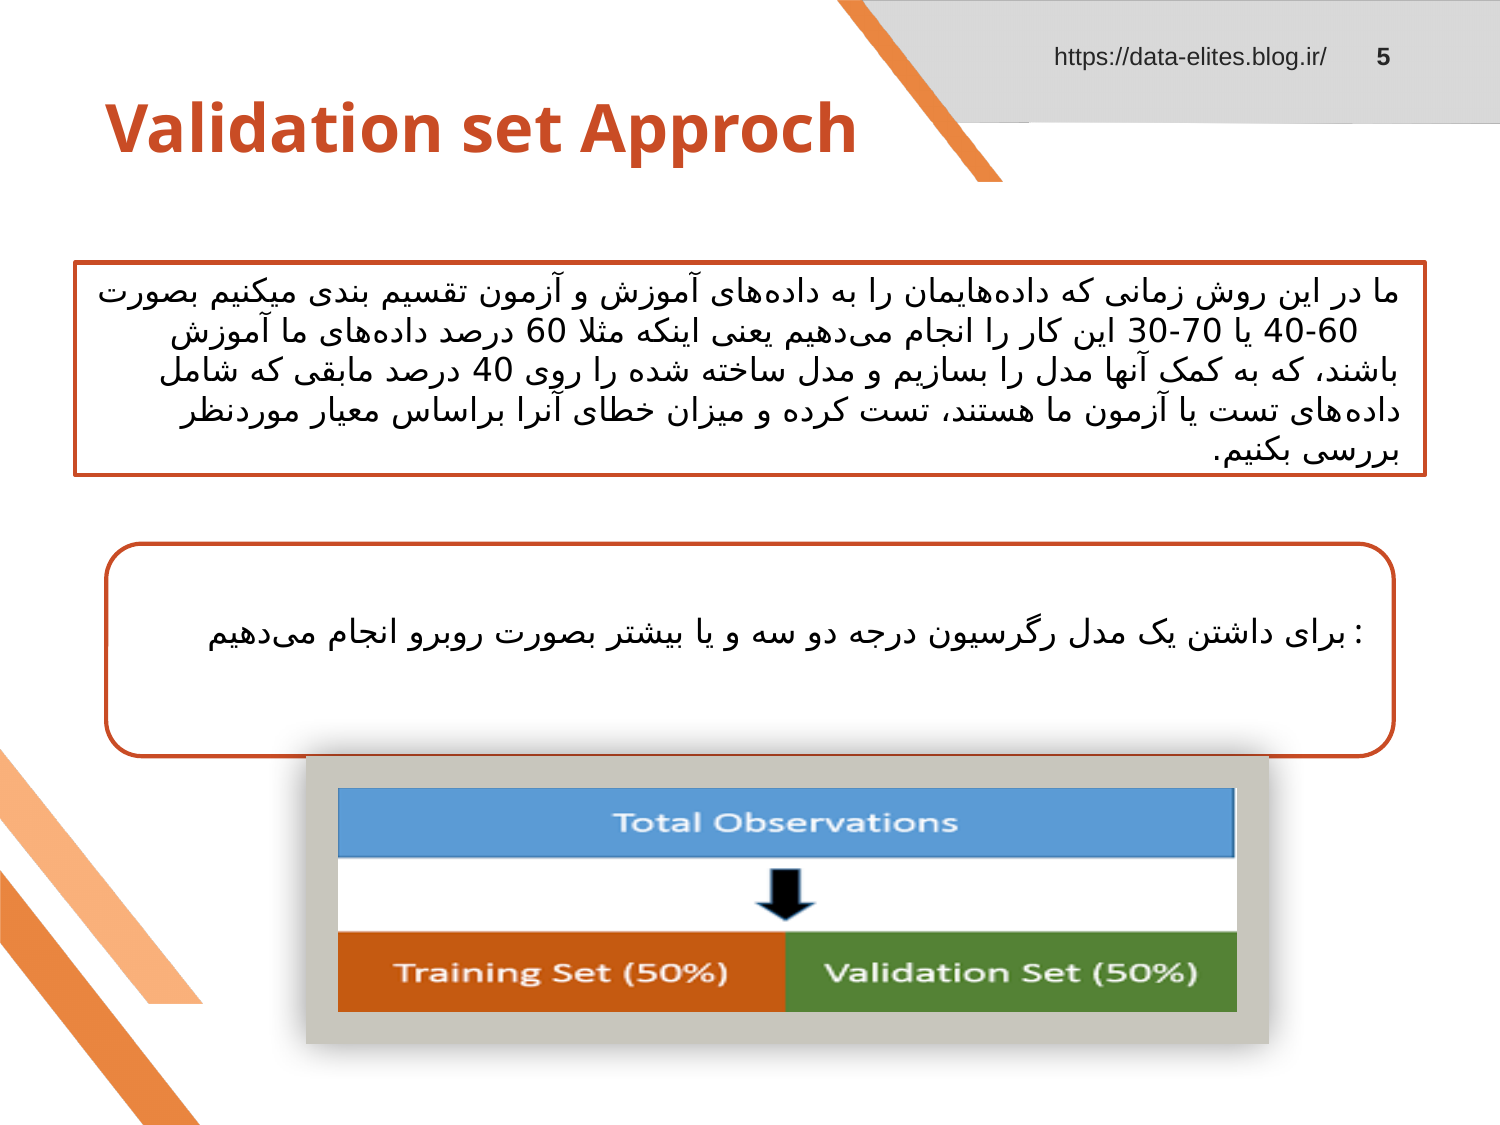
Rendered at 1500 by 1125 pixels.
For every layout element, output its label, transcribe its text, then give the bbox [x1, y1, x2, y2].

list ما در این روش زمانی که داده‌هایمان را به داده‌های آموزش و آزمون تقسیم بندی می‎کنیم بصورت 60-40 یا 70-30 این کار را انجام می‌دهیم یعنی اینکه مثلا 60 درصد داده‌های ما آموزش باشند، که به کمک آنها مدل را بسازیم و مدل ساخته شده را روی 40 درصد مابقی که شامل داده‌های تست یا آزمون ما هستند، تست کرده و میزان خطای آنرا براساس معیار موردنظر بررسی بکنیم. [73, 260, 1427, 477]
picture [337, 787, 1238, 1013]
title Validation set Approch [75, 59, 875, 191]
picture [0, 745, 203, 1125]
slide_number 5 [1342, 28, 1425, 78]
footer https://data-elites.blog.ir/ [937, 28, 1342, 78]
picture [837, 0, 1500, 182]
